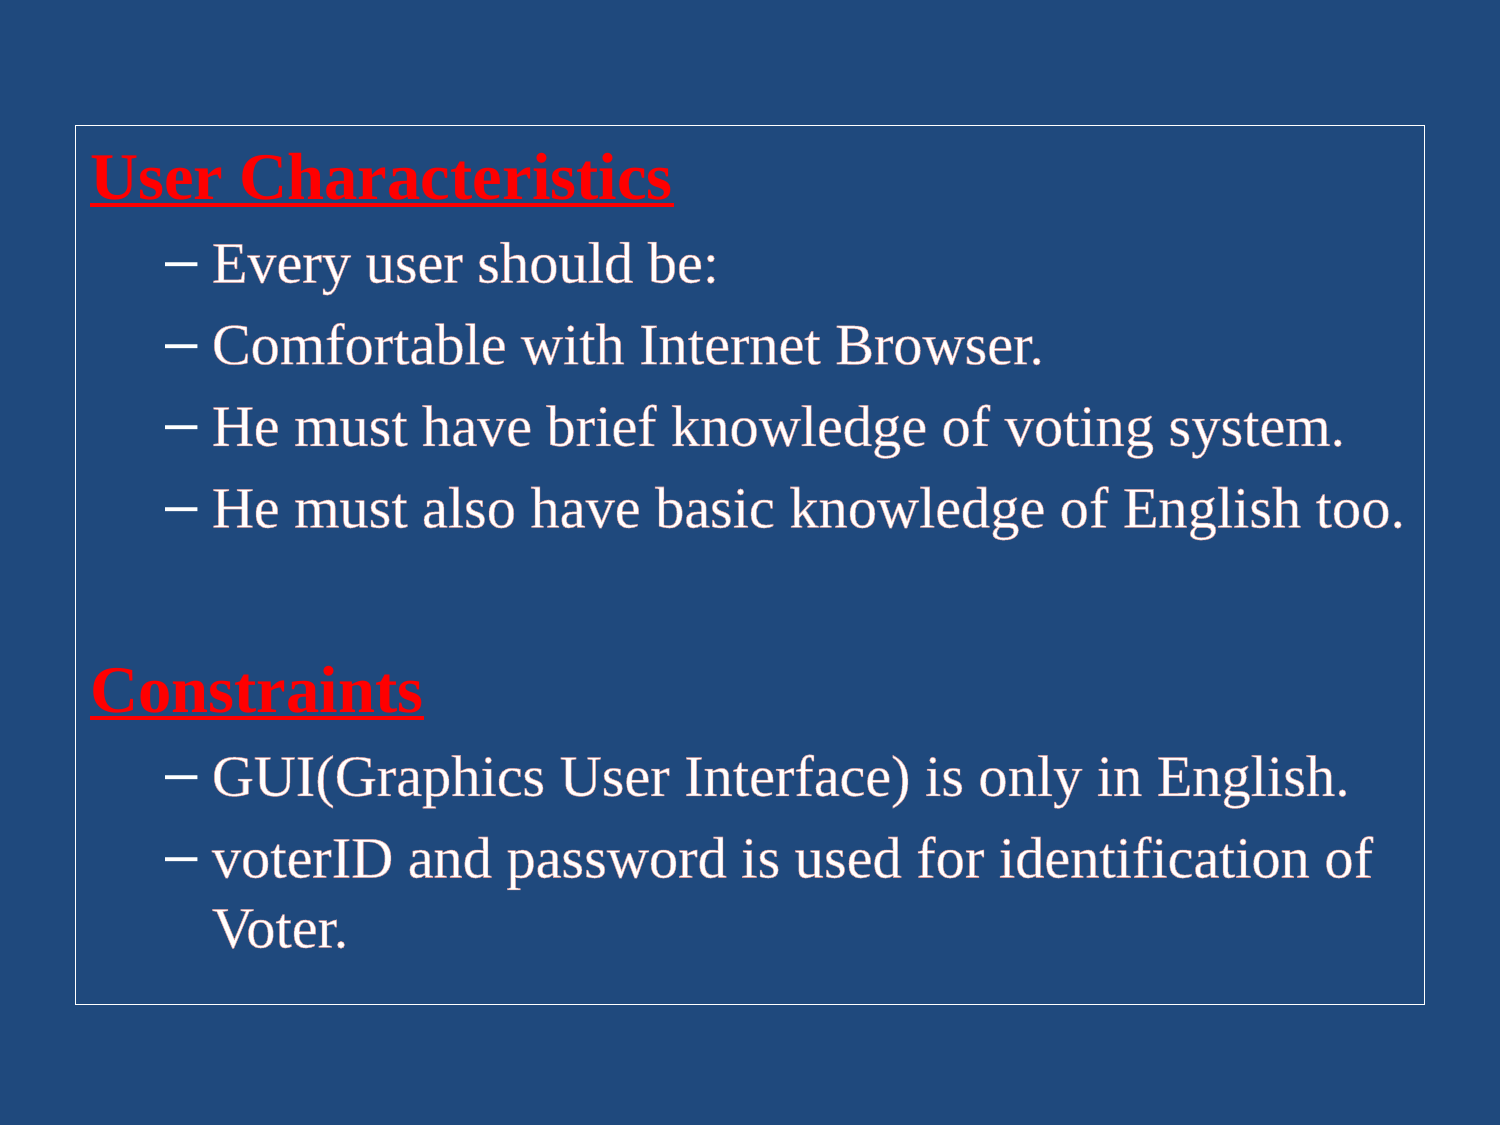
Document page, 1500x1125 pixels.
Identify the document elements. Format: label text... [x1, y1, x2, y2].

list User Characteristics Every user should be: Comfortable with Internet Browser. He must have brief knowledge of voting system. He must also have basic knowledge of English too. Constraints GUI(Graphics User Interface) is only in English. voterID and password is used for identification of Voter. [75, 125, 1425, 1005]
